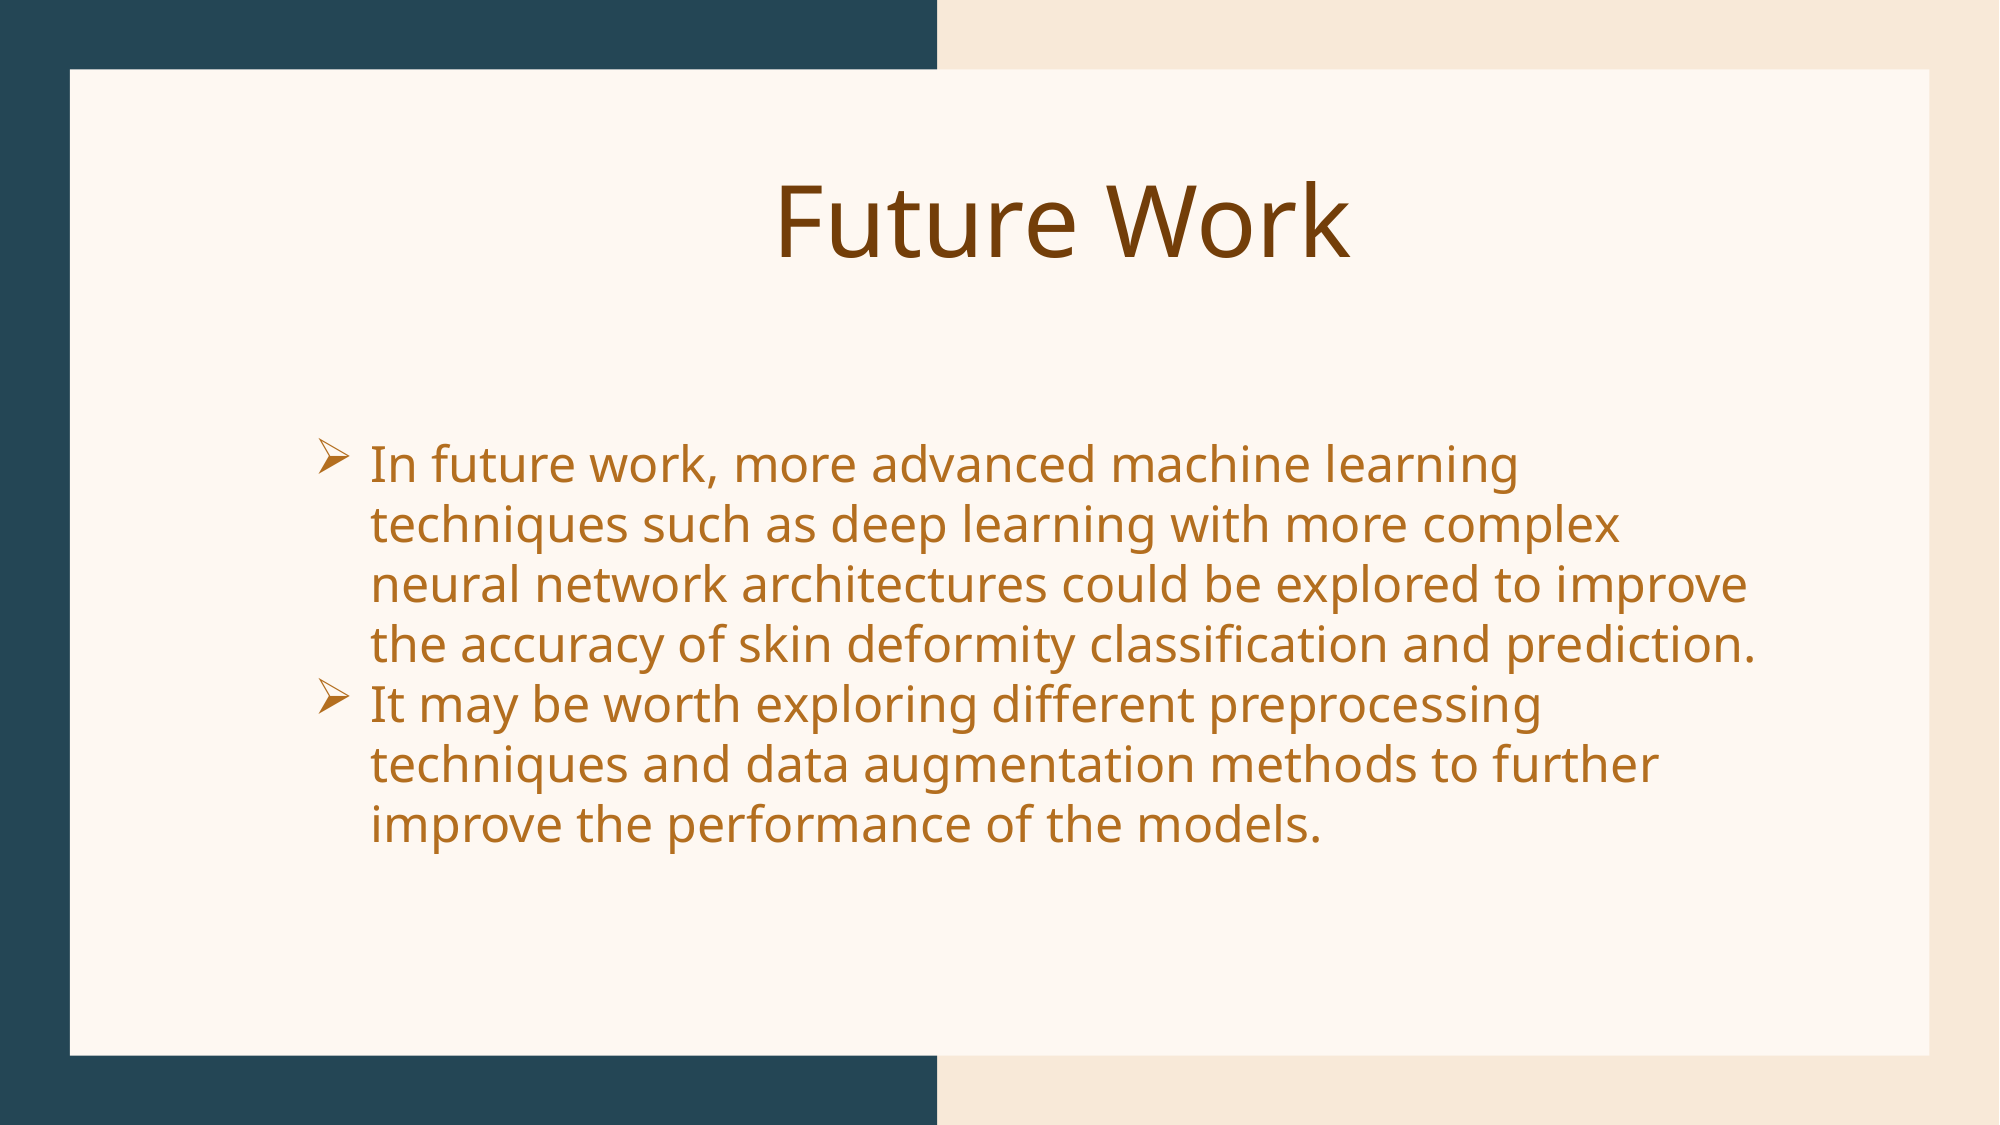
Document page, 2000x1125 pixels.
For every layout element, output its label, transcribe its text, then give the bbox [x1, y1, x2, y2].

text_box In future work, more advanced machine learning techniques such as deep learning with more complex neural network architectures could be explored to improve the accuracy of skin deformity classification and prediction. It may be worth exploring different preprocessing techniques and data augmentation methods to further improve the performance of the models. [199, 424, 1775, 860]
text_box Future Work [549, 149, 1438, 285]
